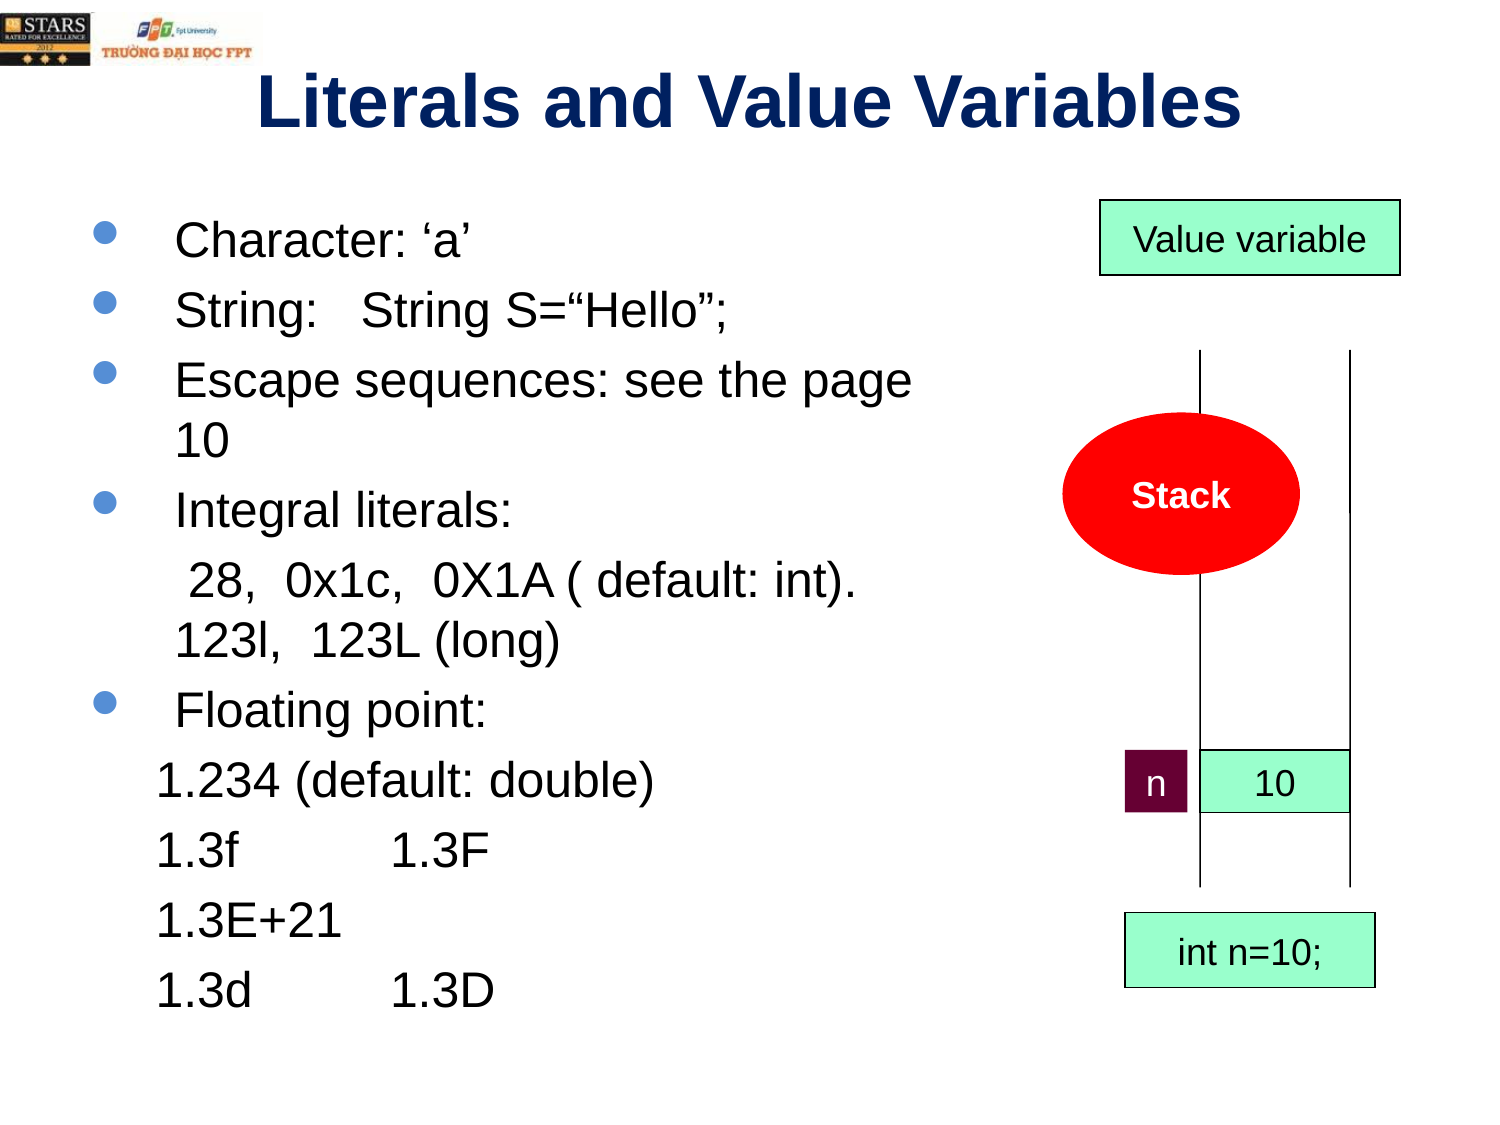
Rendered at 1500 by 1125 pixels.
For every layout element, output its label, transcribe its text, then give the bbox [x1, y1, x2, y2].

text_box n [1124, 749, 1188, 813]
title Literals and Value Variables [75, 45, 1425, 150]
text_box Stack [1062, 412, 1300, 575]
text_box 10 [1201, 749, 1350, 813]
text_box int n=10; [1125, 912, 1375, 988]
picture [0, 12, 263, 66]
list Character: ‘a’ String: String S=“Hello”; Escape sequences: see the page 10 Integral literals: 28, 0x1c, 0X1A ( default: int). 123l, 123L (long) Floating point: 1.234 (default: double) 1.3f 1.3F 1.3E+21 1.3d 1.3D [75, 200, 963, 1025]
text_box Value variable [1099, 199, 1400, 275]
